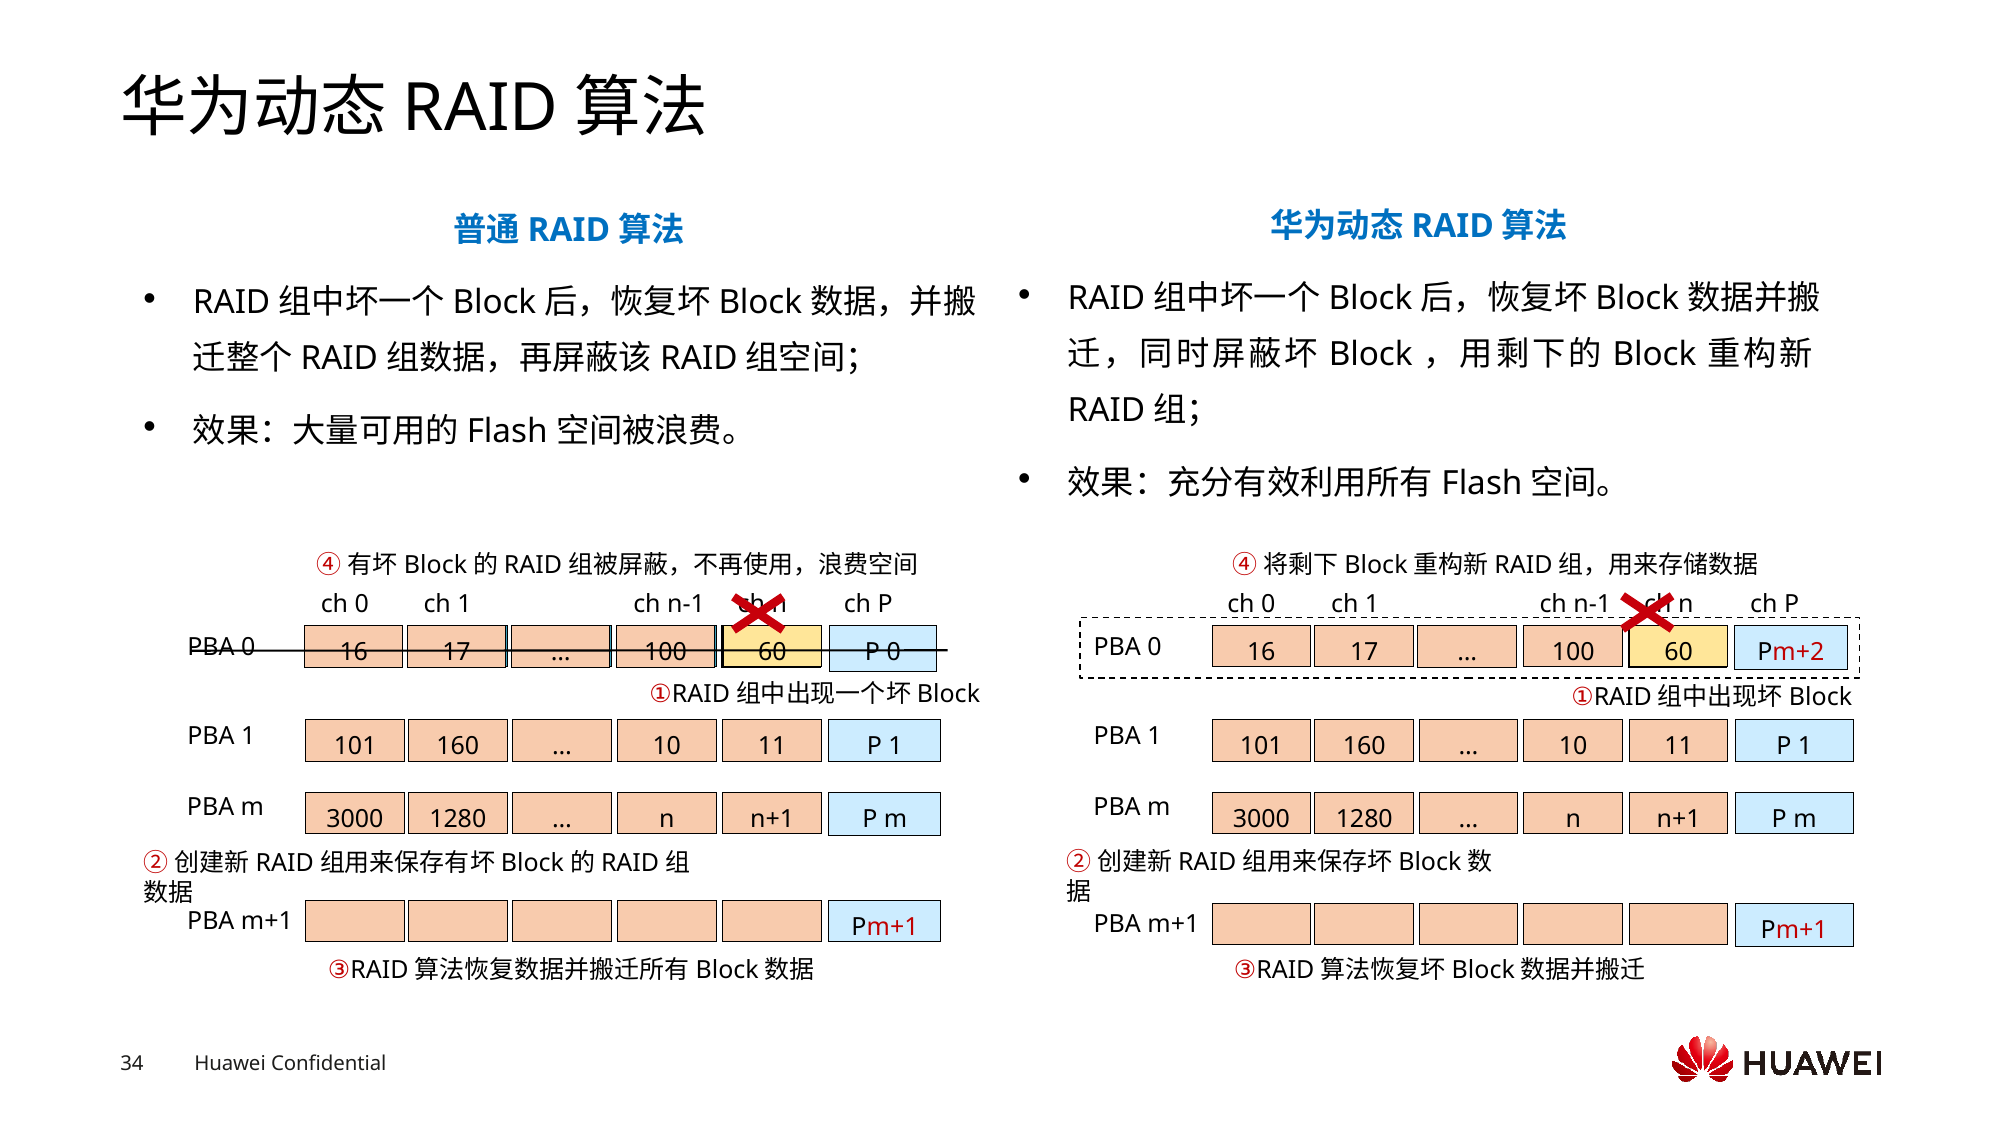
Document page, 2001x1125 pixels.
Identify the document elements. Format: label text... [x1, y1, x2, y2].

text_box 华为动态RAID算法 RAID组中坏一个Block后，恢复坏Block数据并搬迁，同时屏蔽坏Block，用剩下的Block重构新RAID组； 效果：充分有效利用所有Flash空间。 [1004, 181, 1834, 478]
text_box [128, 541, 991, 992]
picture [1672, 1036, 1881, 1082]
title 华为动态RAID算法 [120, 73, 1880, 155]
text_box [1051, 541, 1863, 992]
list 普通RAID算法 RAID组中坏一个Block后，恢复坏Block数据，并搬迁整个RAID组数据，再屏蔽该RAID组空间； 效果：大量可用的Flash空间被浪费。 [129, 185, 1009, 468]
